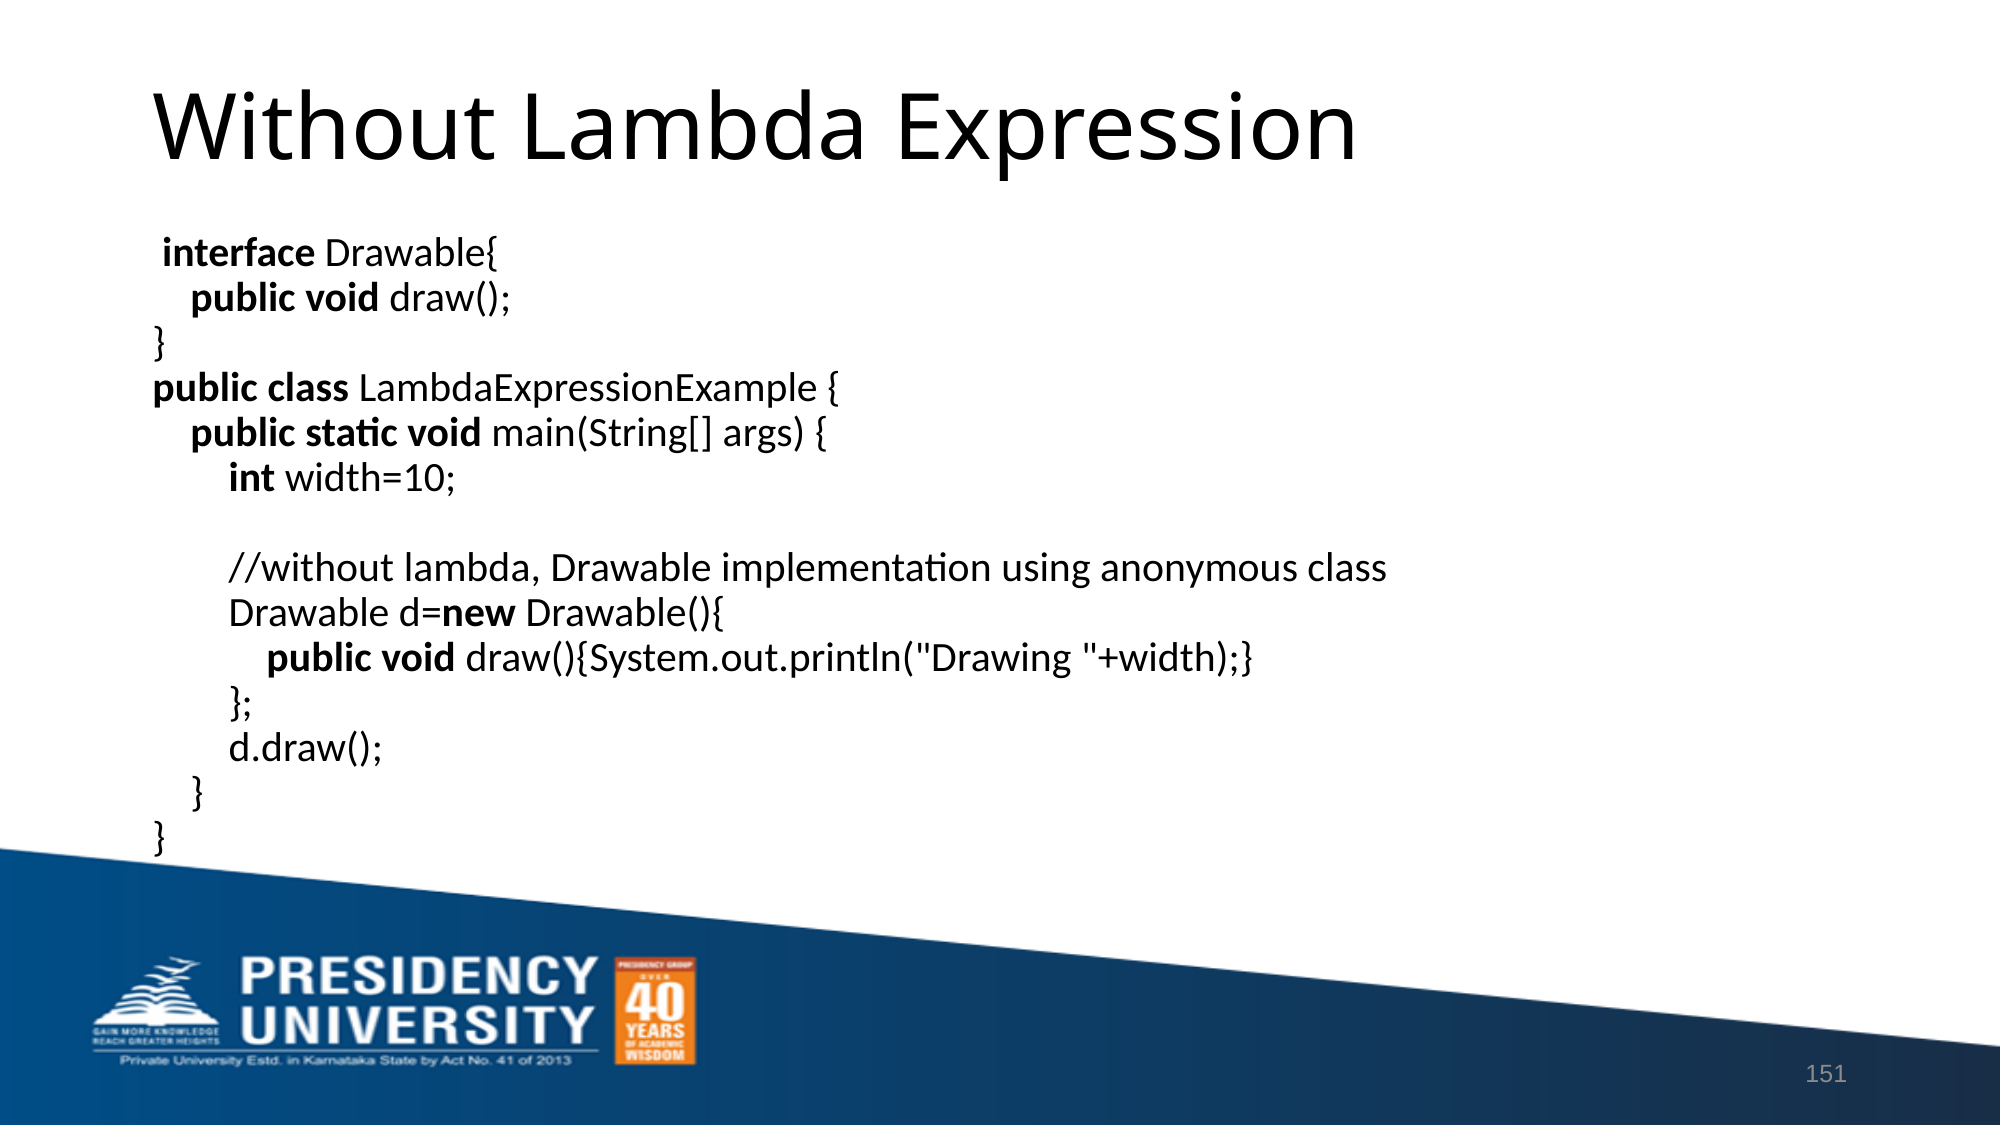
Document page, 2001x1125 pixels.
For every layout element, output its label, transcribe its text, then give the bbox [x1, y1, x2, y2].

list interface Drawable{ public void draw(); } public class LambdaExpressionExample { public static void main(String[] args) { int width=10; //without lambda, Drawable implementation using anonymous class Drawable d=new Drawable(){ public void draw(){System.out.println("Drawing "+width);} }; d.draw(); } } [137, 222, 1863, 1014]
picture [0, 845, 2000, 1125]
title Without Lambda Expression [137, 59, 1863, 211]
slide_number 151 [1412, 1042, 1863, 1103]
